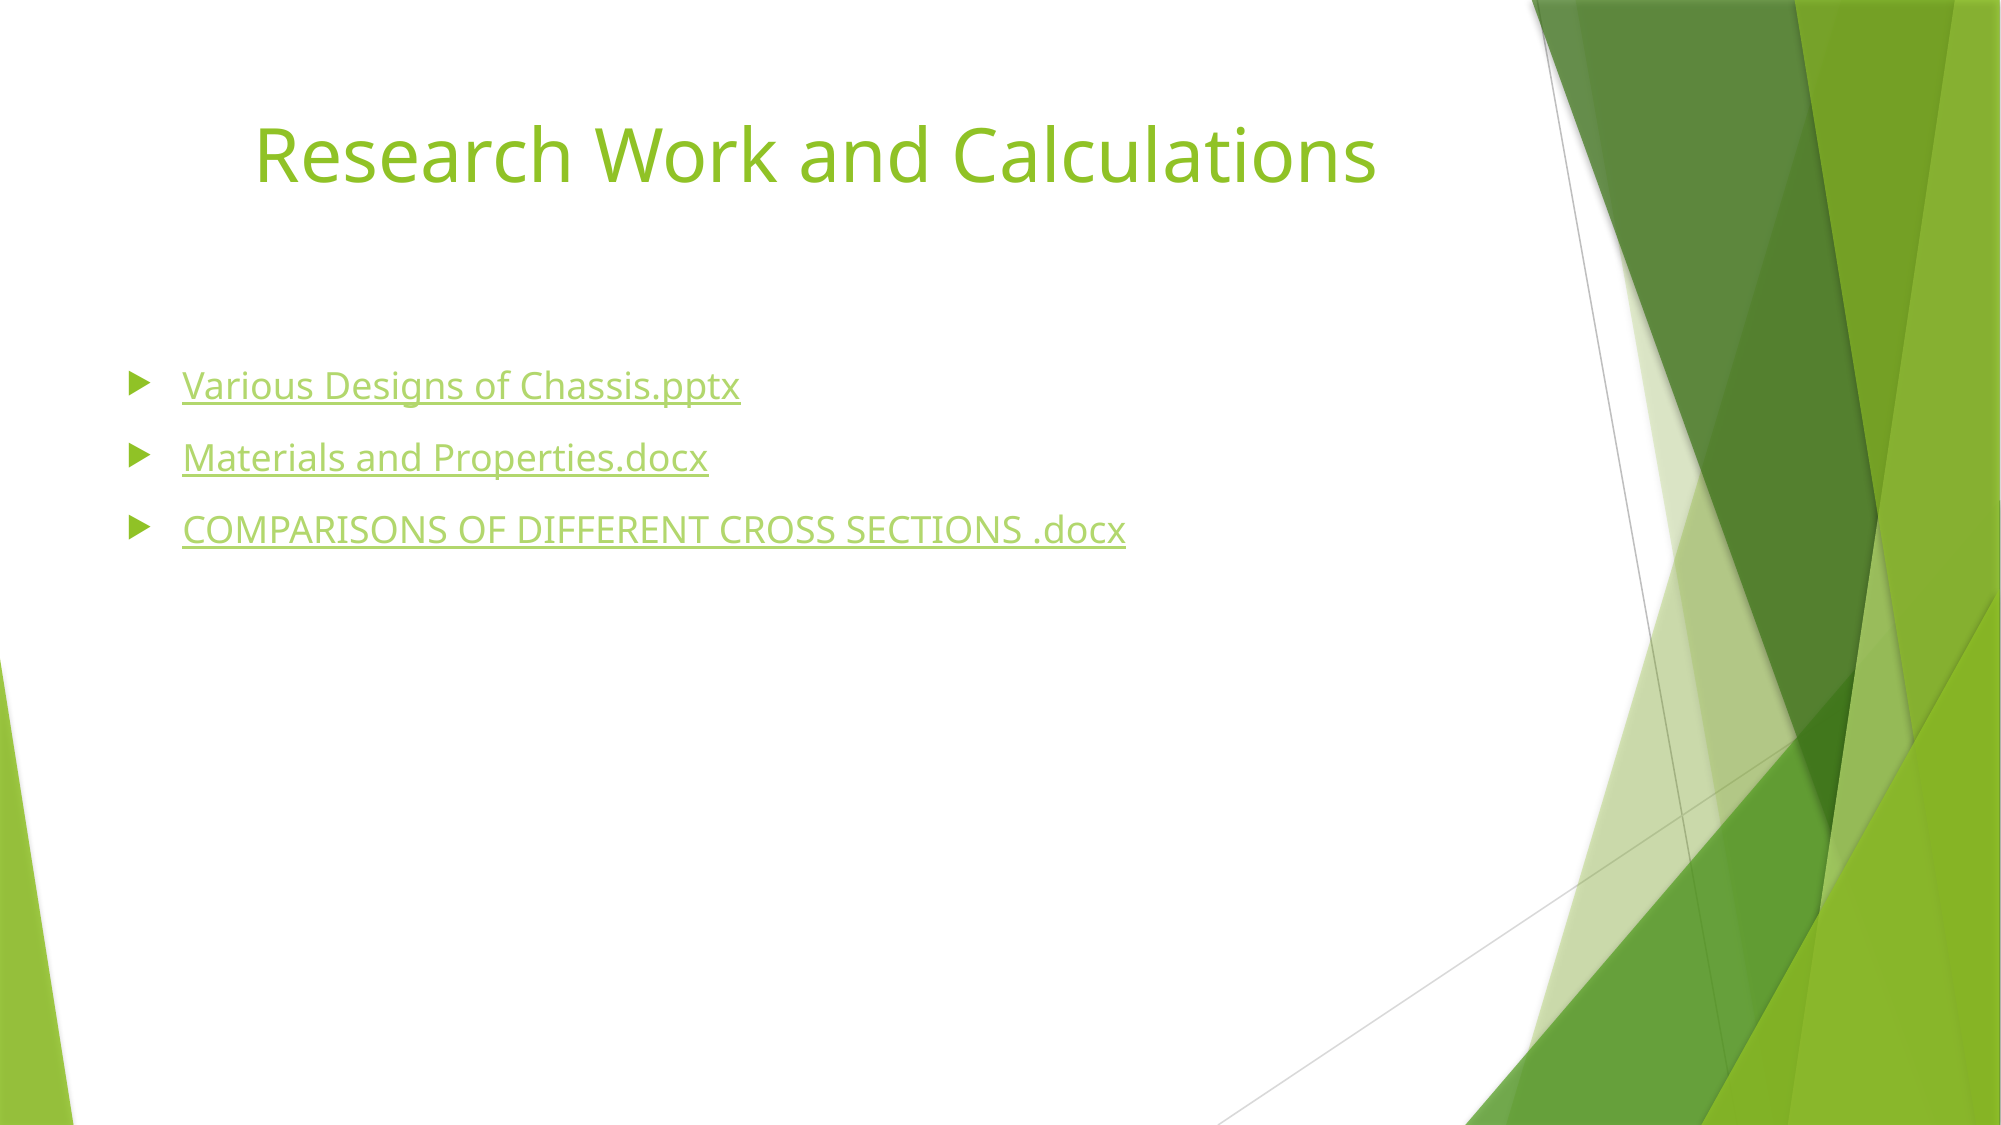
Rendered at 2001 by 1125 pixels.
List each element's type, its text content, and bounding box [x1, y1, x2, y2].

title Research Work and Calculations [111, 99, 1522, 317]
list Various Designs of Chassis.pptx Materials and Properties.docx COMPARISONS OF DIFFERENT CROSS SECTIONS .docx [111, 354, 1522, 992]
